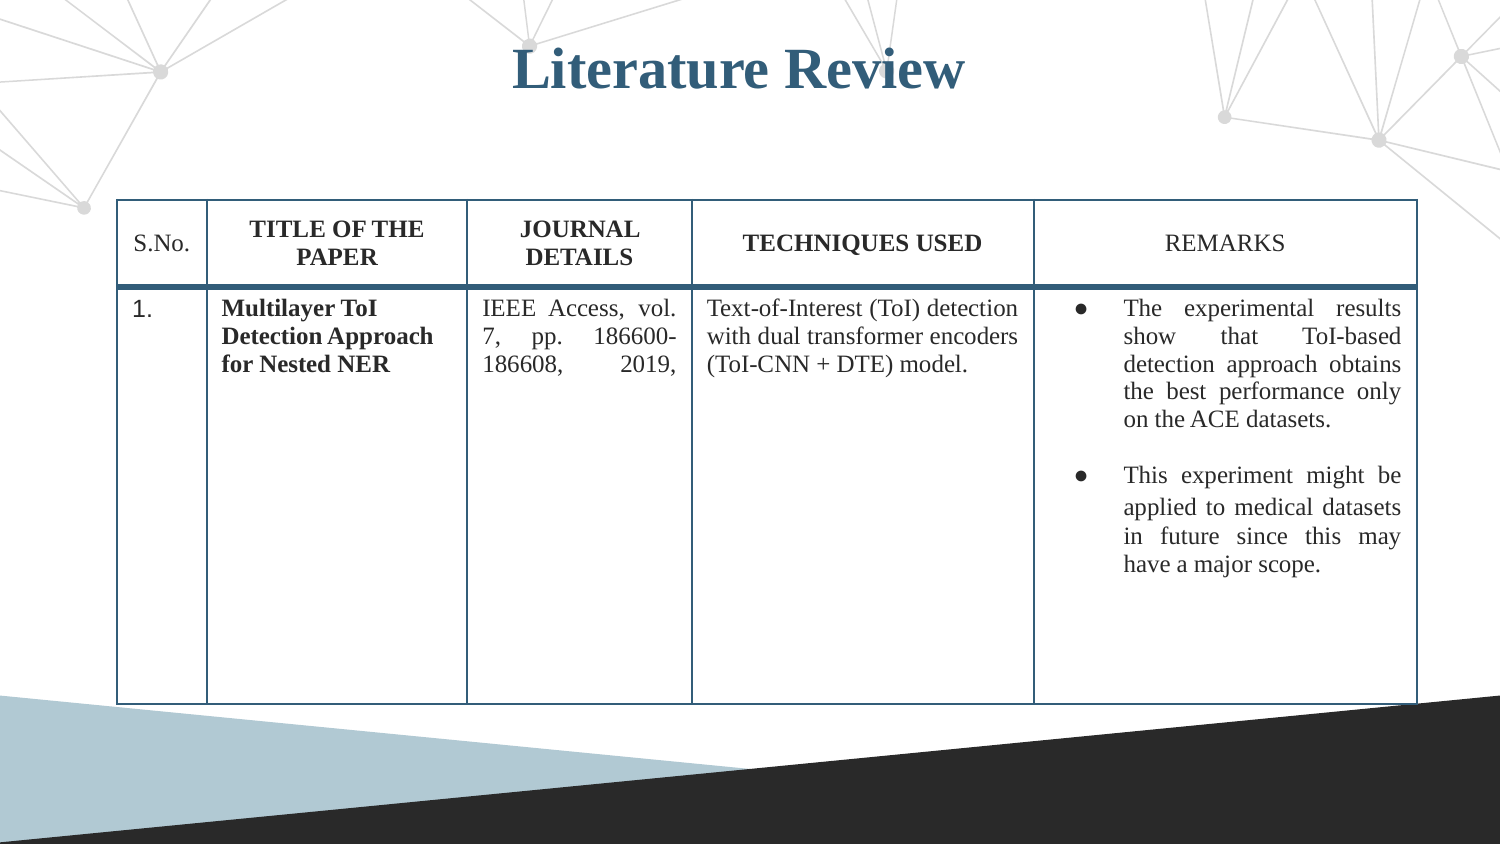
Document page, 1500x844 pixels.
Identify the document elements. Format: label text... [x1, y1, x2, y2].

text_box Literature Review [369, 0, 1109, 101]
table_cell 1. [118, 290, 206, 703]
table_cell IEEE Access, vol. 7, pp. 186600-186608, 2019, [468, 290, 691, 703]
table_header JOURNAL DETAILS [468, 201, 691, 284]
table_cell The experimental results show that ToI-based detection approach obtains the best performance only on the ACE datasets. This experiment might be applied to medical datasets in future since this may have a major scope. [1035, 290, 1416, 703]
table_cell Multilayer ToI Detection Approach for Nested NER [208, 290, 466, 703]
table_header S.No. [118, 201, 206, 284]
table_cell Text-of-Interest (ToI) detection with dual transformer encoders (ToI-CNN + DTE) model. [693, 290, 1033, 703]
table_header TECHNIQUES USED [693, 201, 1033, 284]
table_header TITLE OF THE PAPER [208, 201, 466, 284]
table_header REMARKS [1035, 201, 1416, 284]
